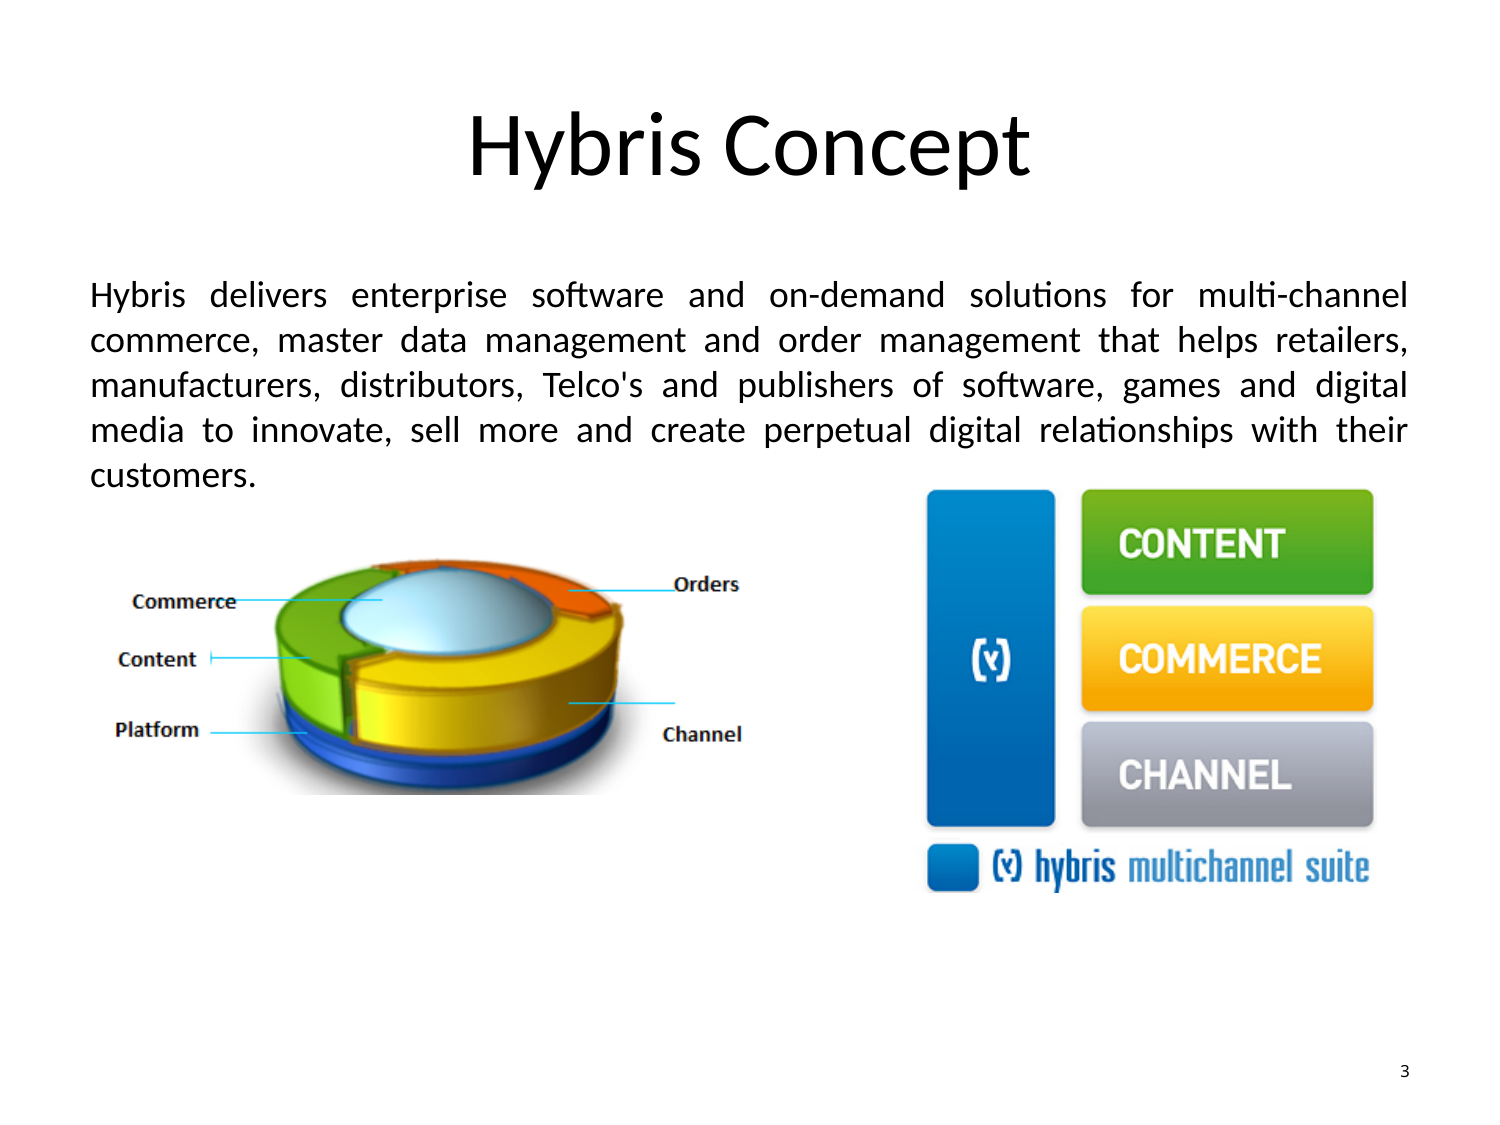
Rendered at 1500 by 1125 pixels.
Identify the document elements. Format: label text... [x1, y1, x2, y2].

list Hybris delivers enterprise software and on-demand solutions for multi-channel commerce, master data management and order management that helps retailers, manufacturers, distributors, Telco's and publishers of software, games and digital media to innovate, sell more and create perpetual digital relationships with their customers. [75, 262, 1425, 1005]
picture [112, 550, 763, 796]
picture [912, 476, 1377, 893]
title Hybris Concept [75, 45, 1425, 233]
slide_number 3 [1074, 1042, 1425, 1103]
